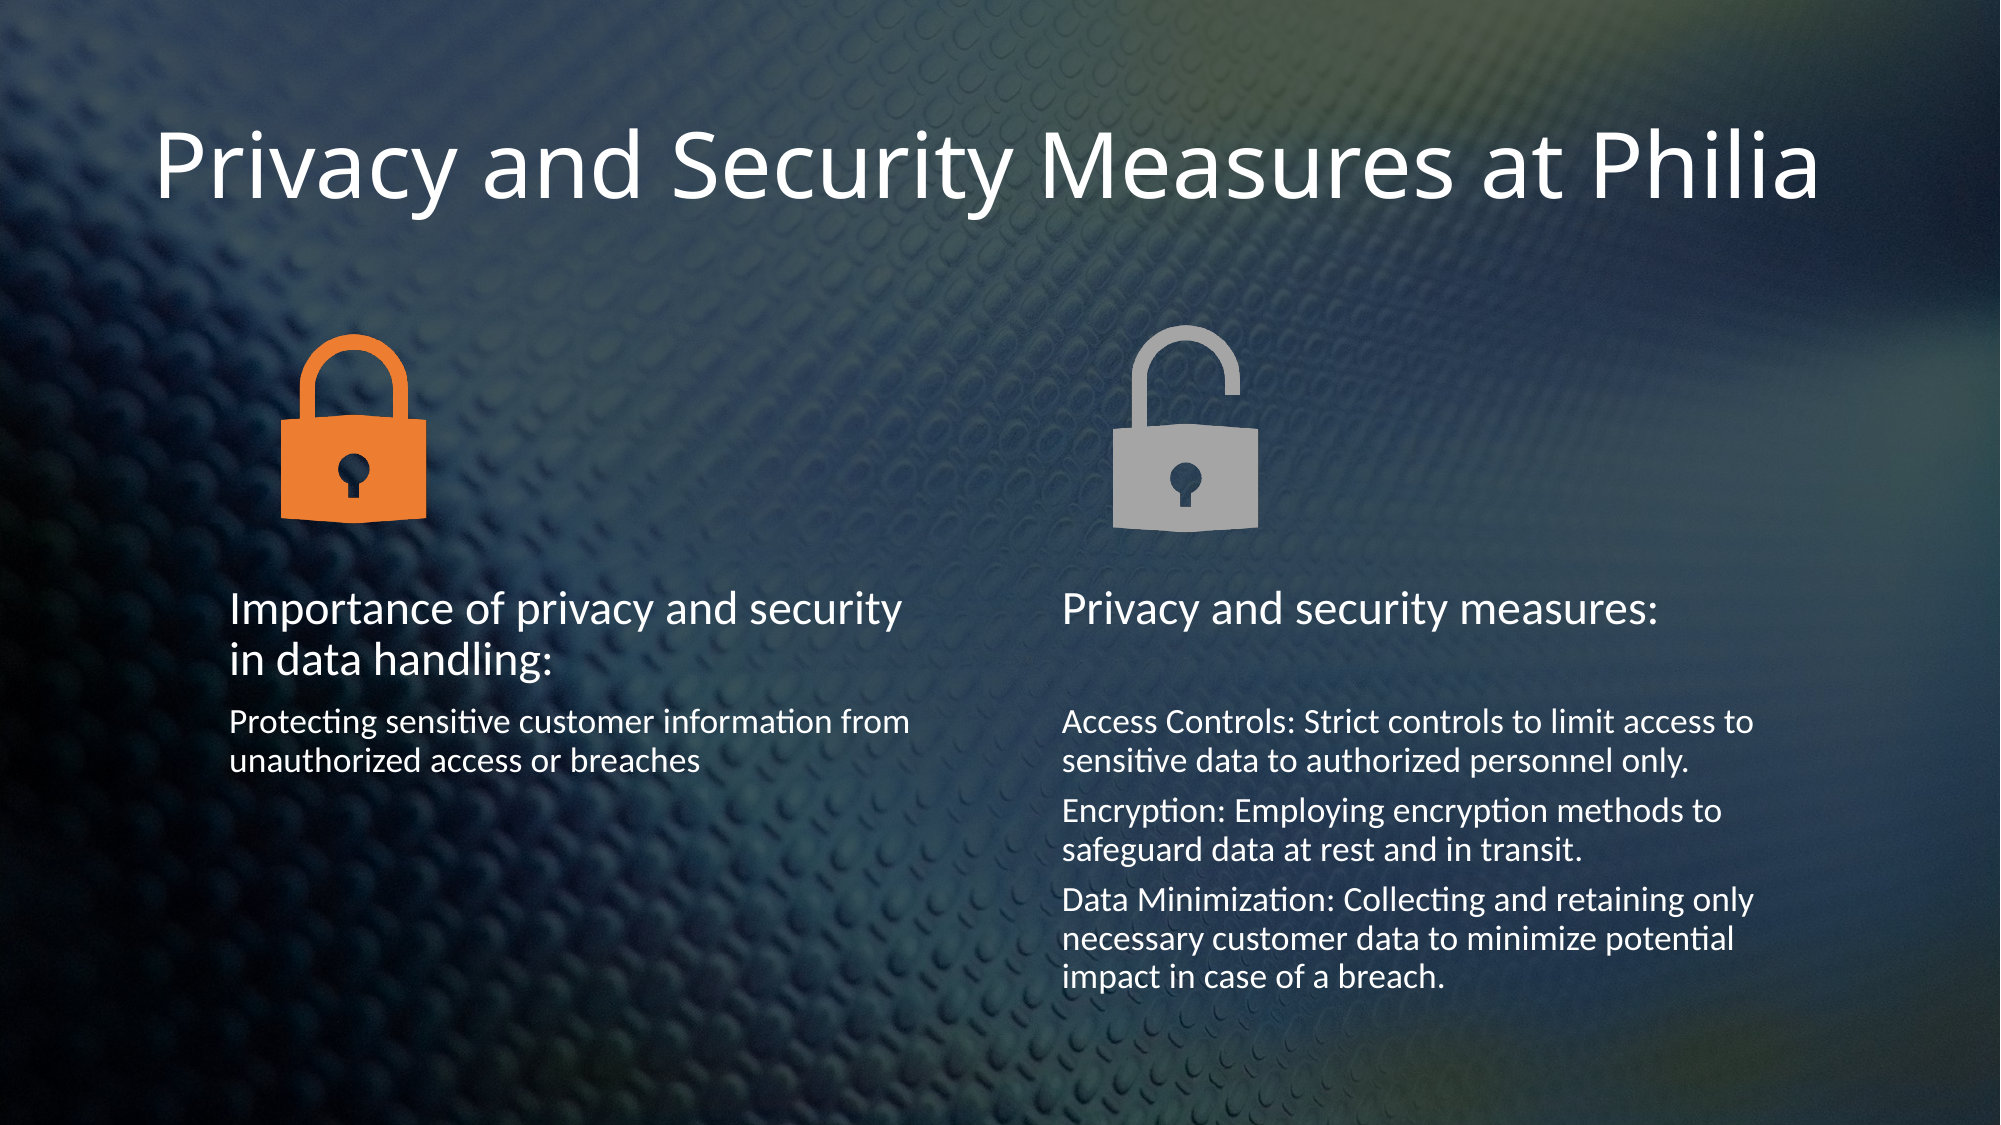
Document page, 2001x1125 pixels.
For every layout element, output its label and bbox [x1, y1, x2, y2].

list [137, 299, 1863, 1014]
picture [0, 0, 2000, 1125]
